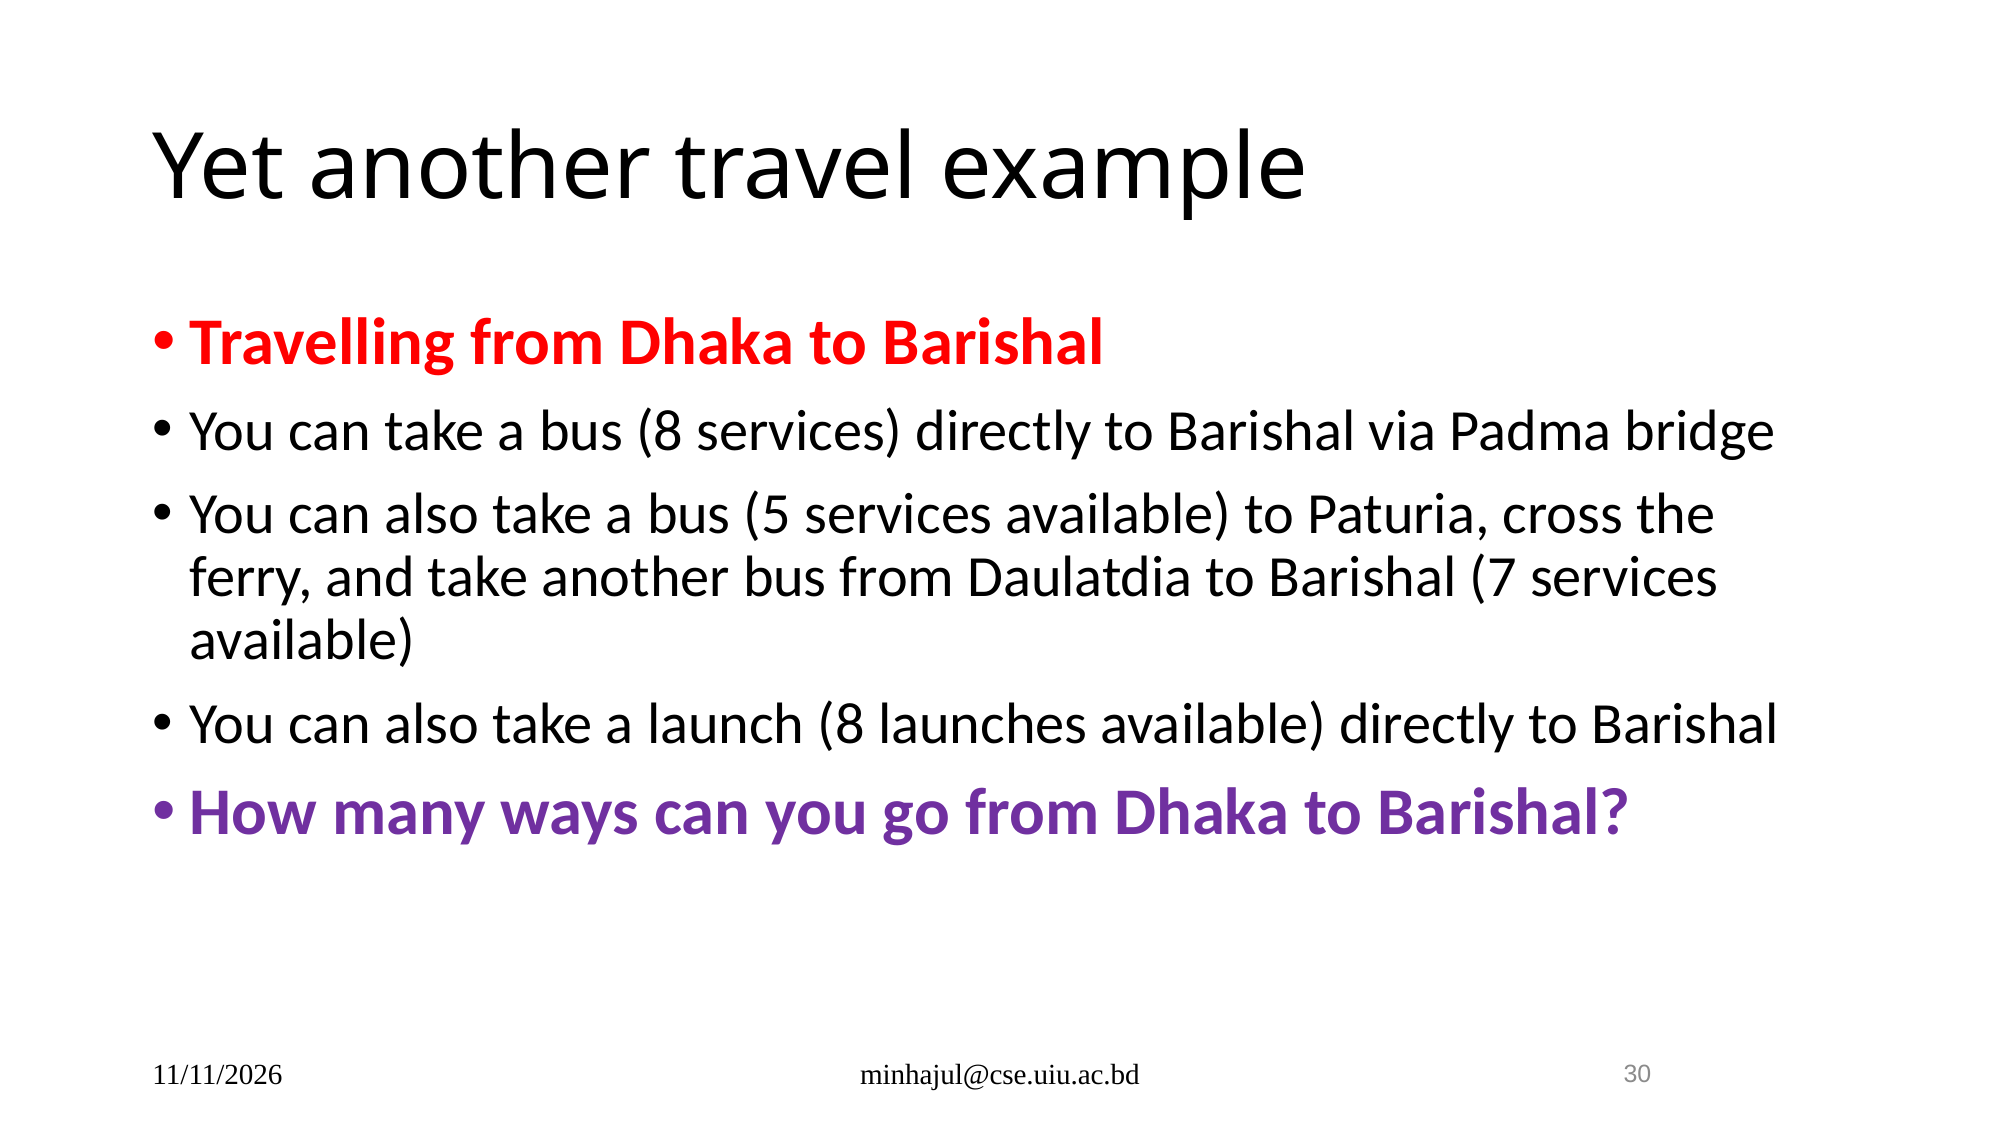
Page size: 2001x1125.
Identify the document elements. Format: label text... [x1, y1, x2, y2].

slide_number 30 [1412, 1042, 1863, 1103]
title Yet another travel example [137, 59, 1863, 278]
footer minhajul@cse.uiu.ac.bd [662, 1042, 1338, 1103]
list Travelling from Dhaka to Barishal You can take a bus (8 services) directly to Barishal via Padma bridge You can also take a bus (5 services available) to Paturia, cross the ferry, and take another bus from Daulatdia to Barishal (7 services available) You can also take a launch (8 launches available) directly to Barishal How many ways can you go from Dhaka to Barishal? [137, 299, 1863, 1014]
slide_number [137, 1042, 588, 1103]
